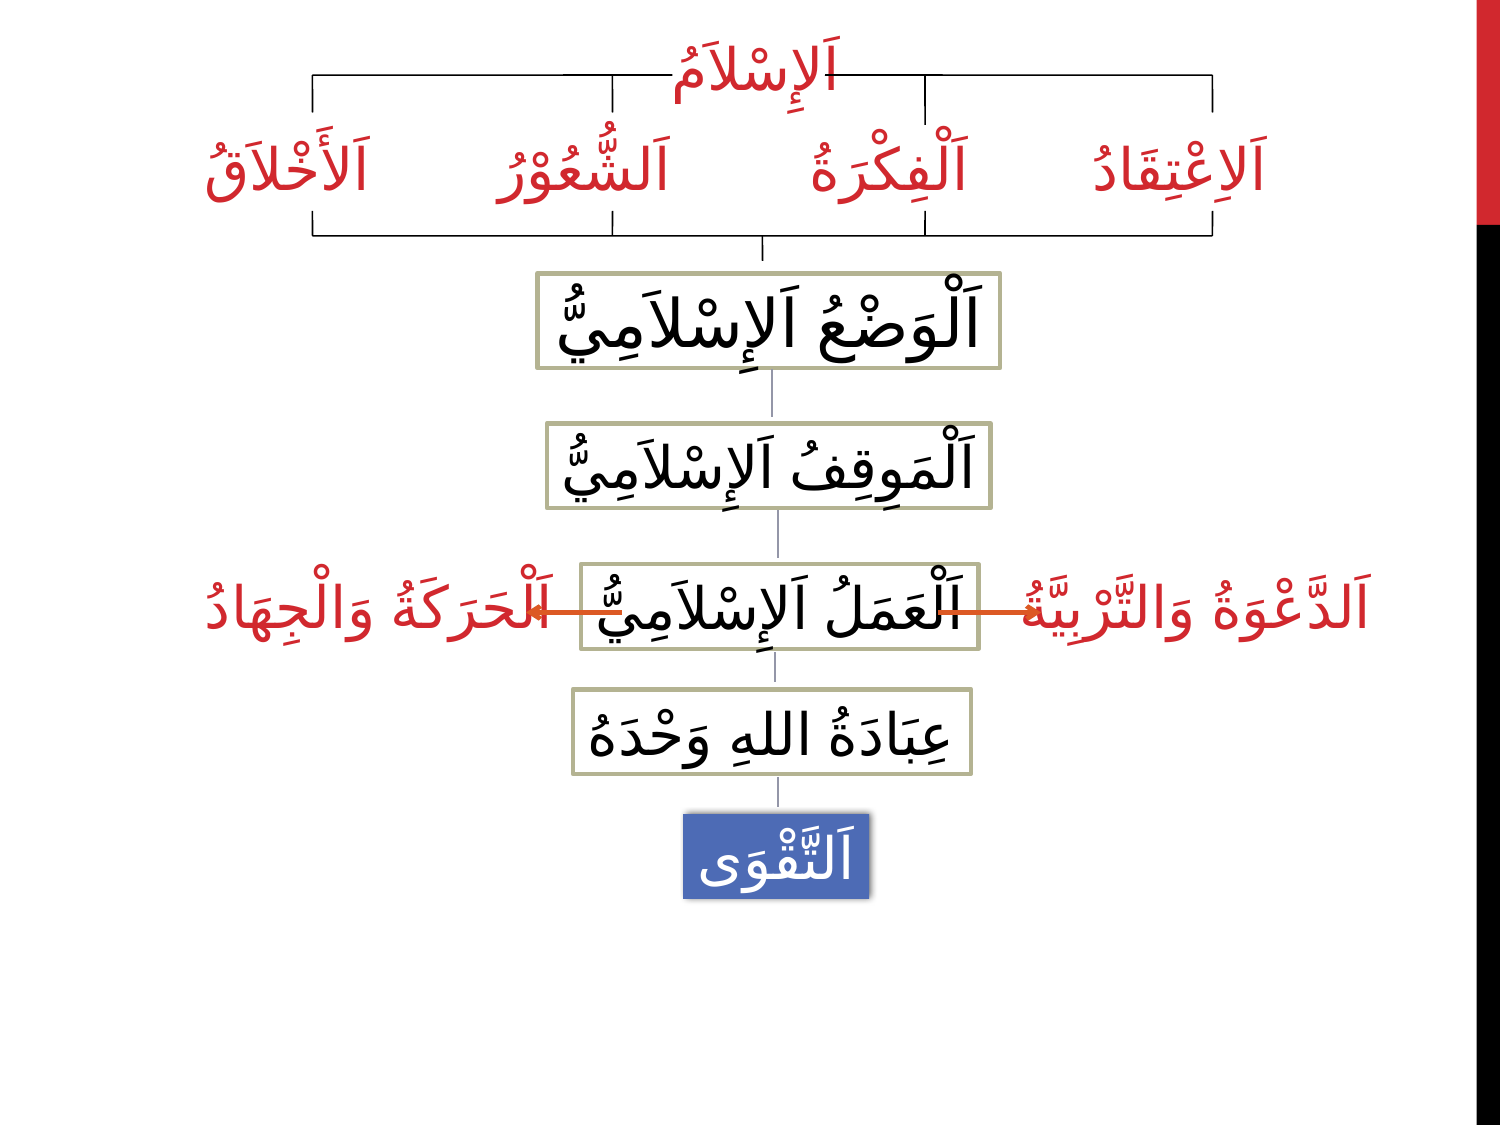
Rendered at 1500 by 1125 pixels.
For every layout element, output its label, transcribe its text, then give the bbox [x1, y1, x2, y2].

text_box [311, 210, 1213, 262]
text_box اَلْمَوِقِفُ اَلإِسْلاَمِيُّ [545, 421, 993, 510]
text_box اَلْوَضْعُ اَلإِسْلاَمِيُّ [535, 271, 1002, 370]
text_box اَلْعَمَلُ اَلإِسْلاَمِيُّ [579, 562, 981, 651]
text_box عِبَادَةُ اللهِ وَحْدَهُ [571, 687, 973, 776]
text_box اَلتَّقْوَى [683, 814, 870, 899]
text_box اَلْحَرَكَةُ وَالْجِهَادُ [190, 562, 572, 648]
text_box اَلإِسْلاَمُ [656, 24, 855, 110]
text_box اَلدَّعْوَةُ وَالتَّرْبِيَّةُ [1004, 562, 1386, 648]
text_box اَلاِعْتِقَادُ اَلْفِكْرَةُ اَلشُّعُوْرُ اَلأَخْلاَقُ [137, 125, 1338, 210]
